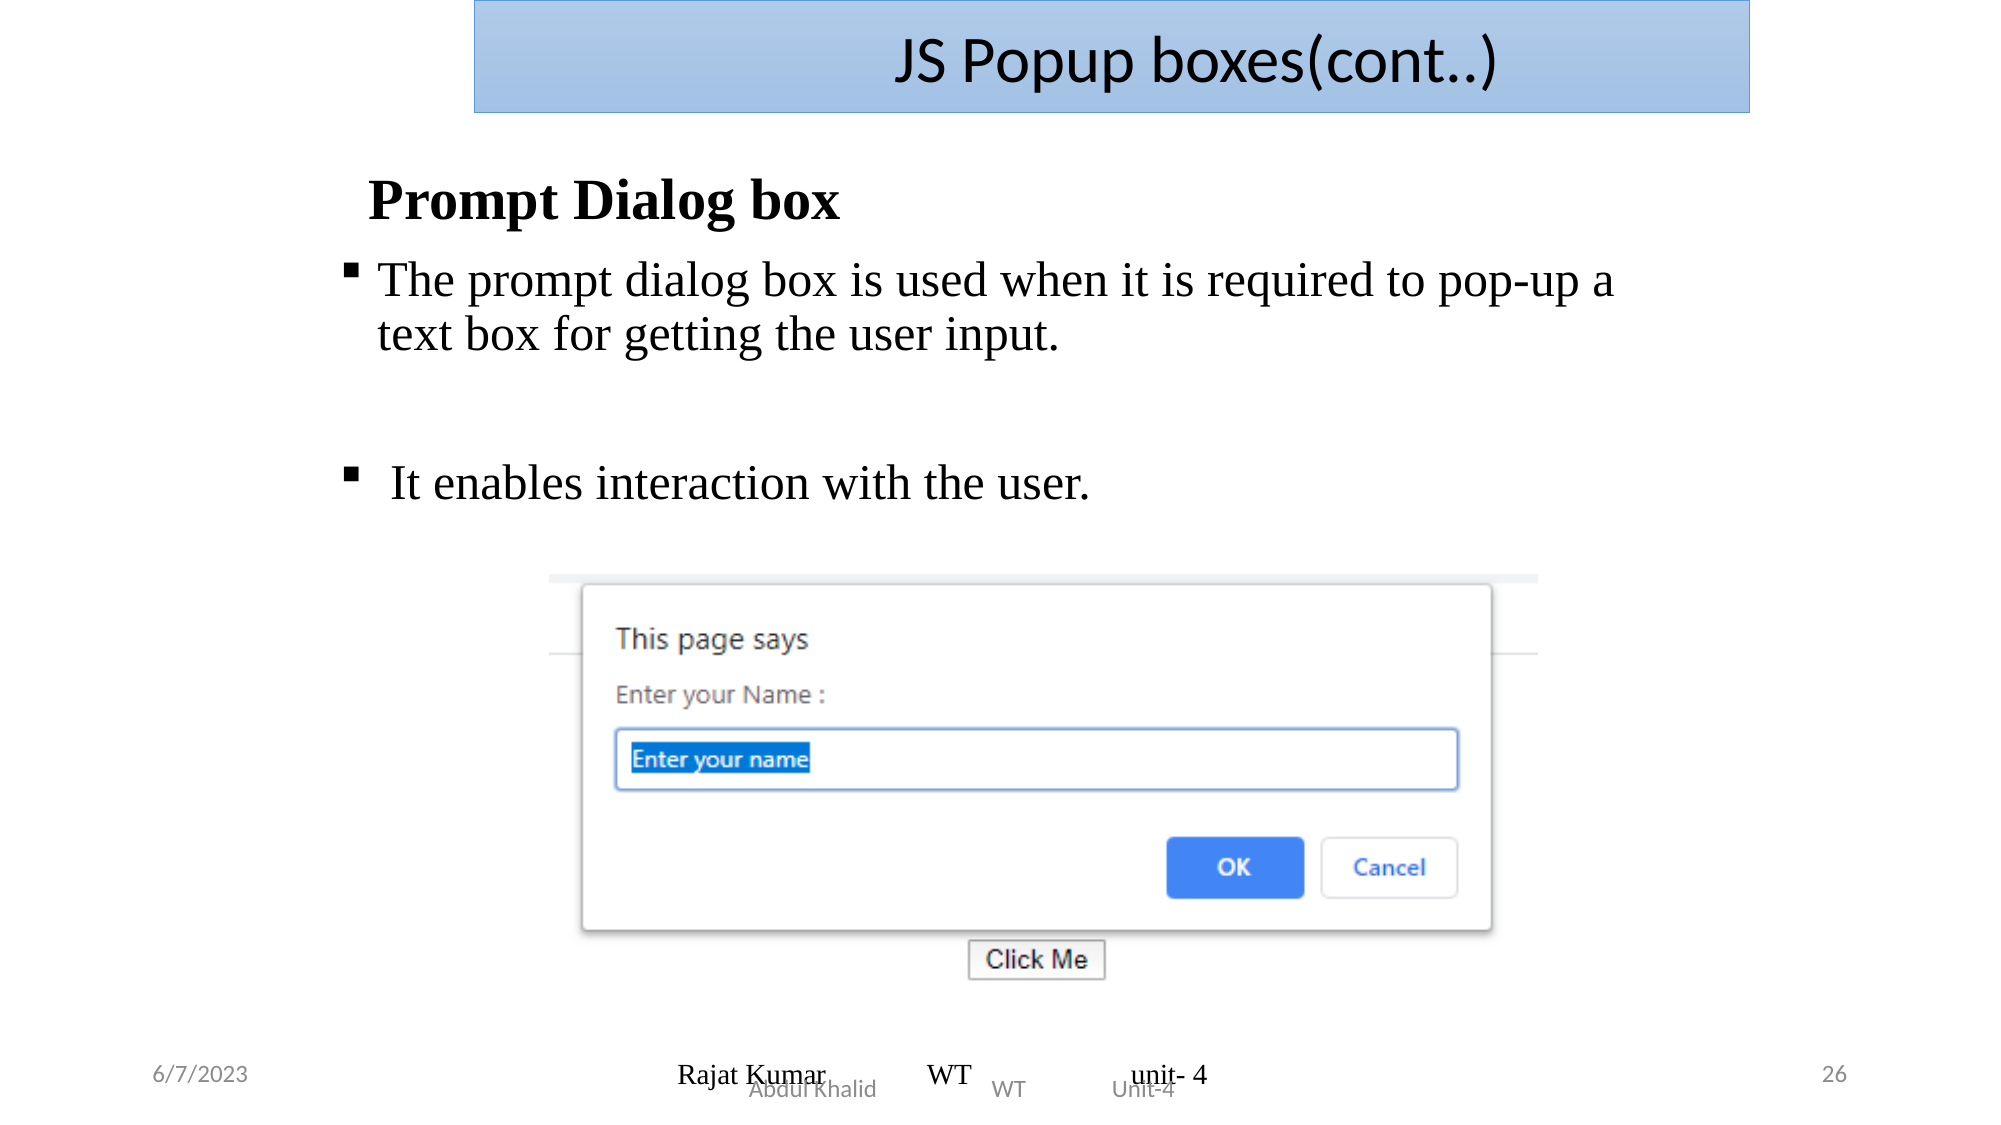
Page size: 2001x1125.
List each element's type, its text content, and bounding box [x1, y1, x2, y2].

text_box Abdul Khalid WT Unit-4 [549, 1057, 1375, 1118]
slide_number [137, 1042, 588, 1103]
footer Rajat Kumar WT unit- 4 [662, 1042, 1338, 1103]
list Prompt Dialog box The prompt dialog box is used when it is required to pop-up a text box for getting the user input. It enables interaction with the user. [324, 161, 1688, 1050]
slide_number 26 [1412, 1042, 1863, 1103]
picture [549, 574, 1538, 1029]
text_box JS Popup boxes(cont..) [474, 0, 1750, 113]
